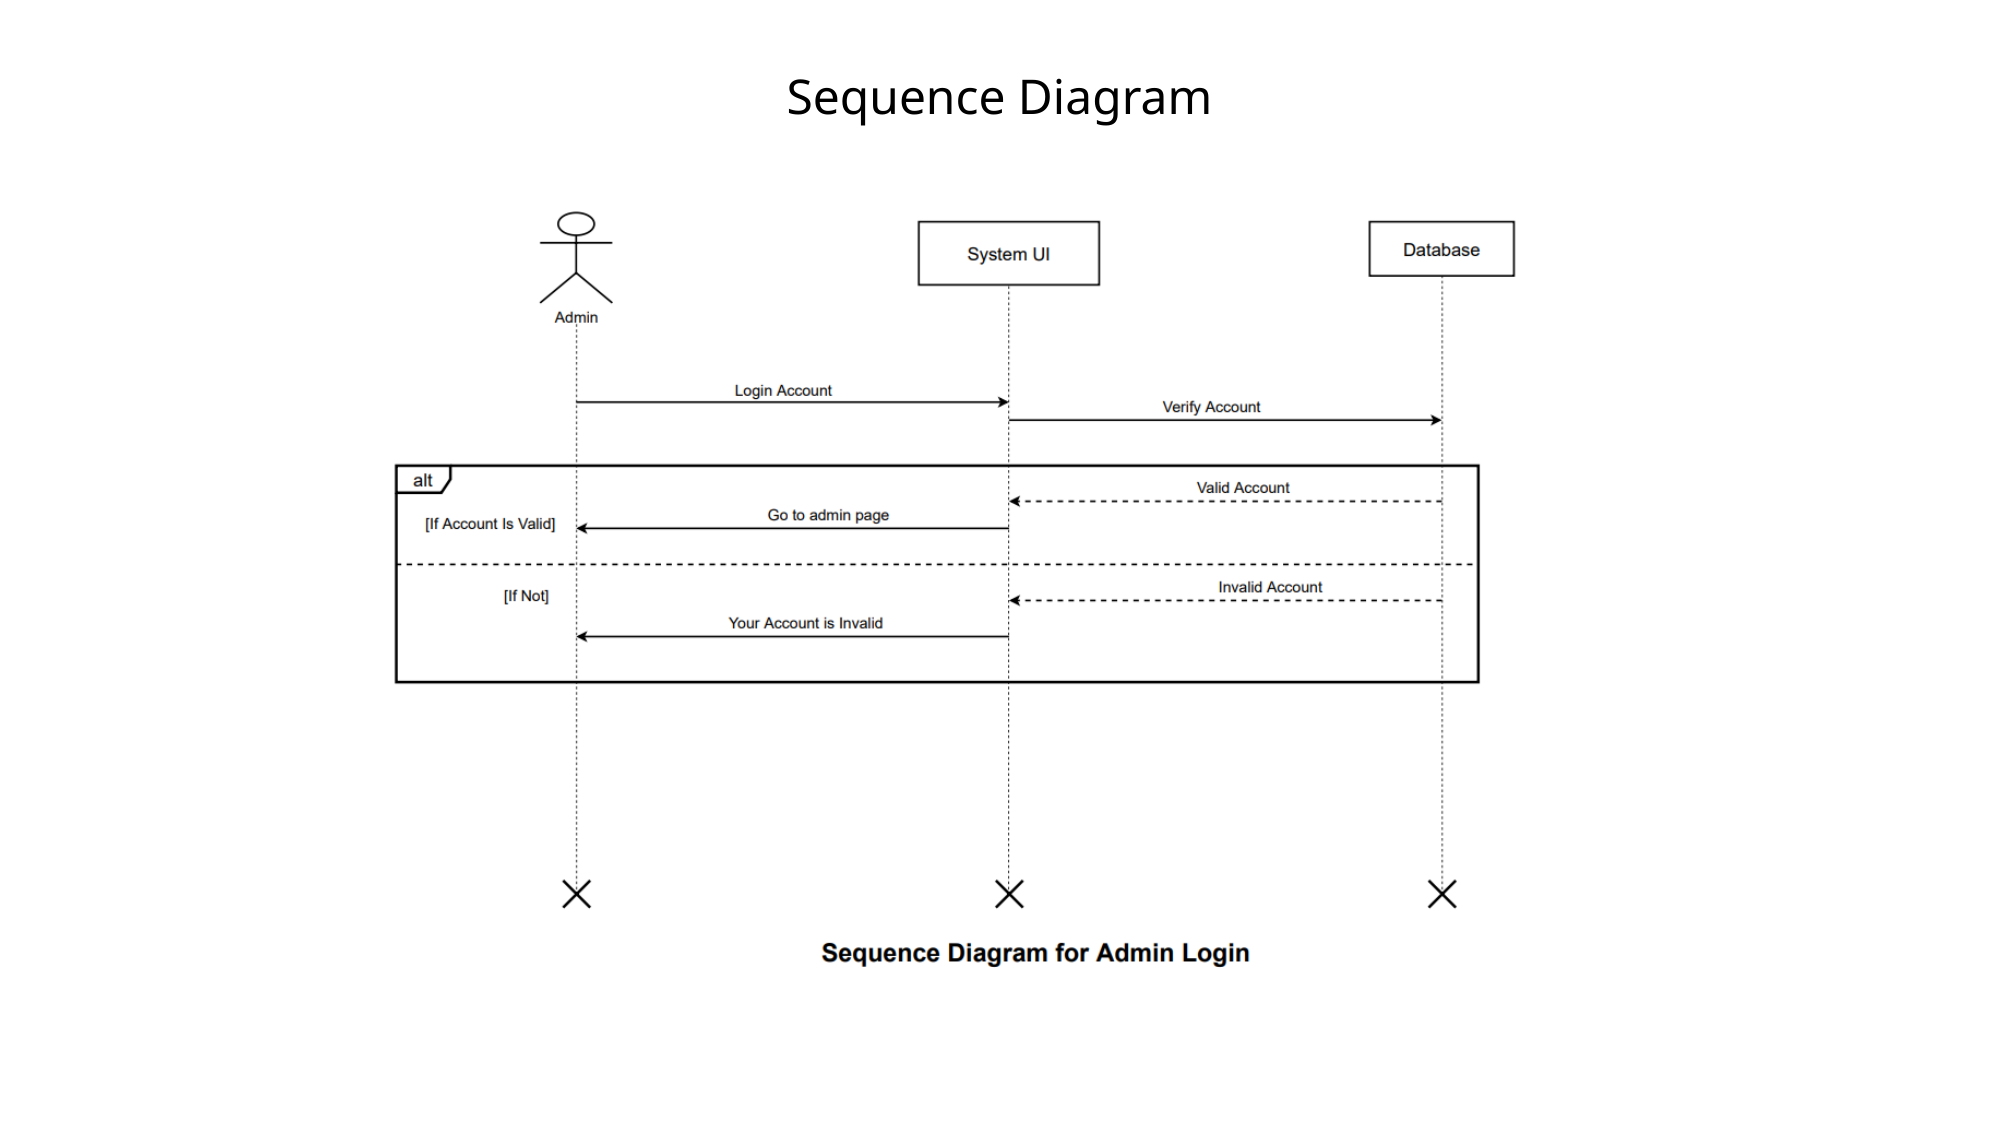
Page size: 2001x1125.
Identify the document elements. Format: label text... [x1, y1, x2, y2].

text_box Sequence Diagram [137, 59, 1863, 134]
picture [303, 148, 1627, 1003]
